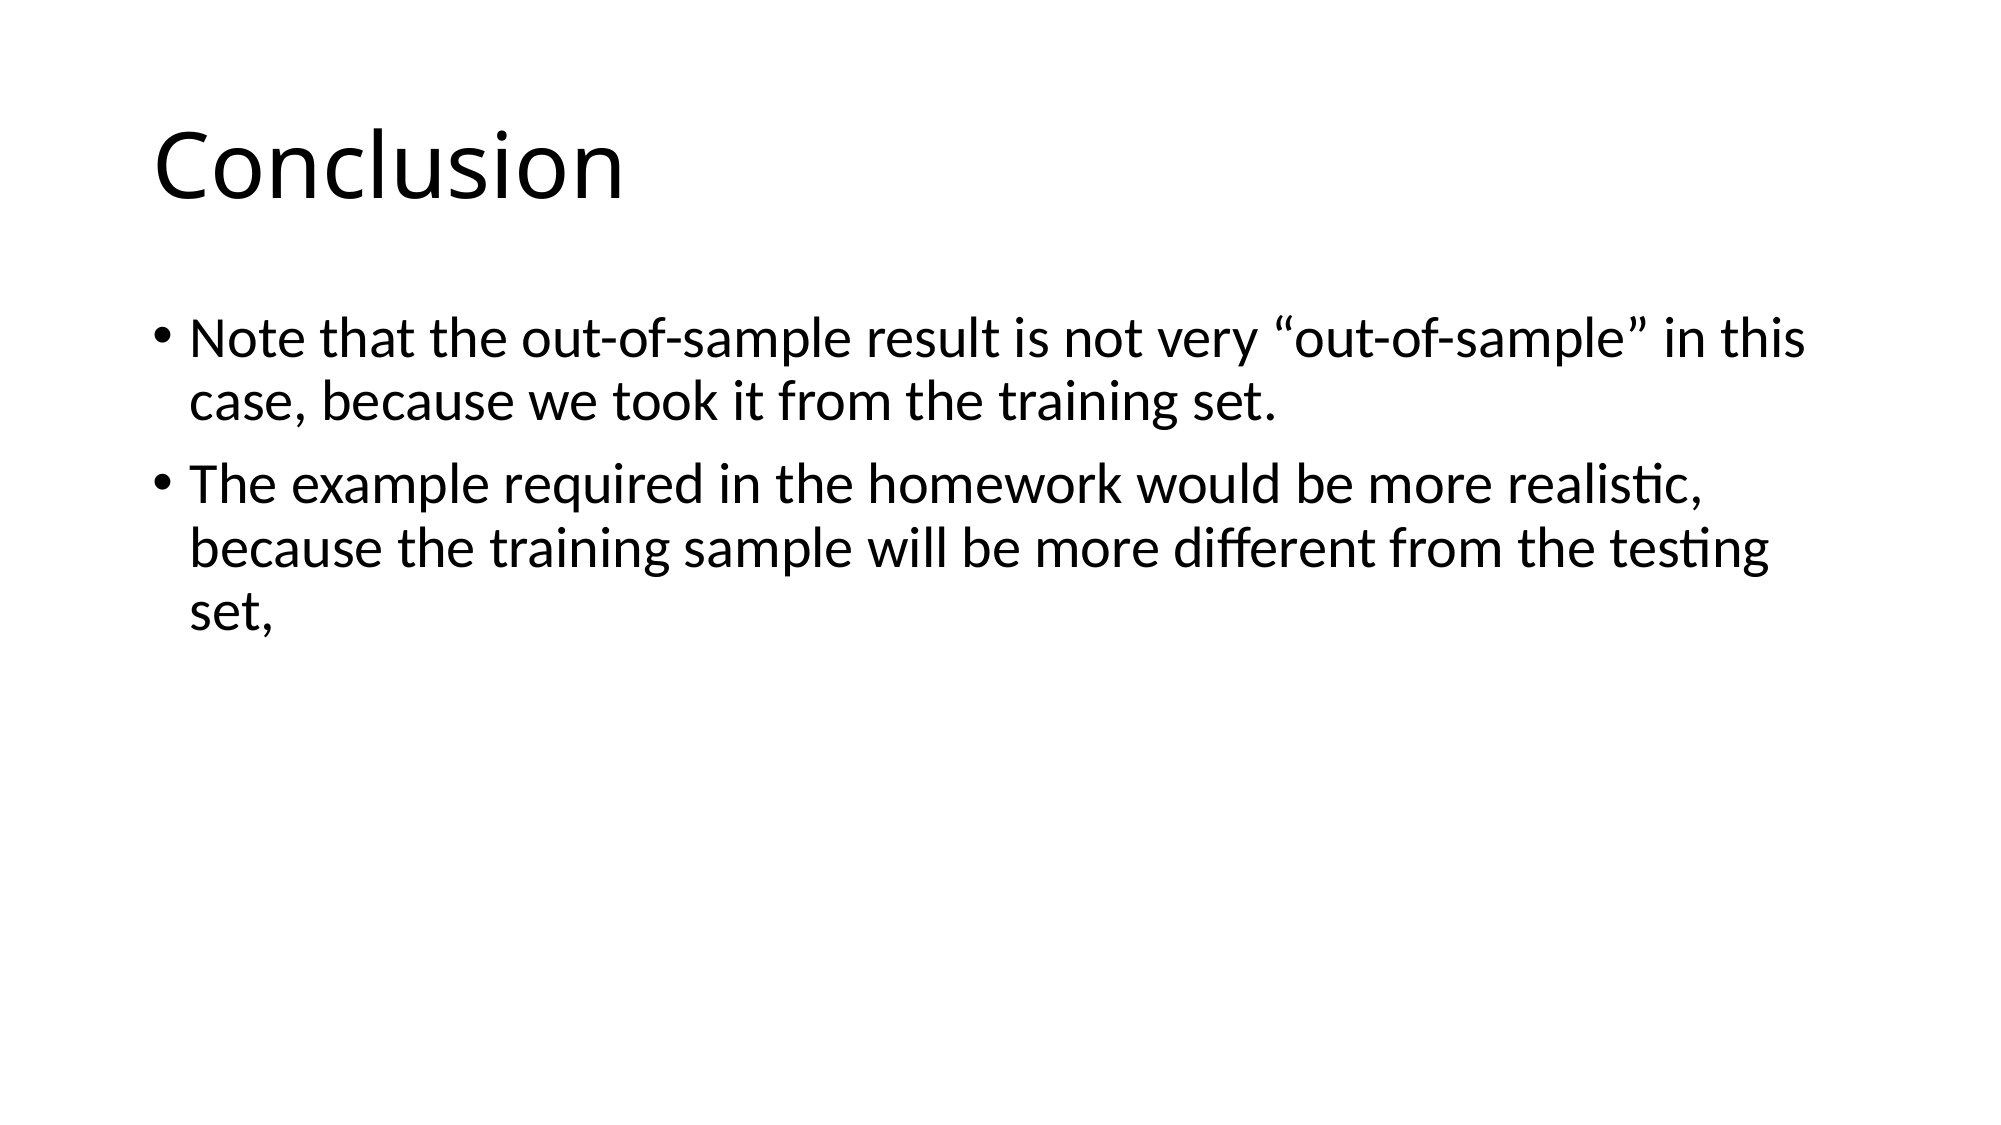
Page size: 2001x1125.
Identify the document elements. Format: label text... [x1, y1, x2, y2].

list Note that the out-of-sample result is not very “out-of-sample” in this case, because we took it from the training set. The example required in the homework would be more realistic, because the training sample will be more different from the testing set, [137, 299, 1863, 1014]
title Conclusion [137, 59, 1863, 278]
